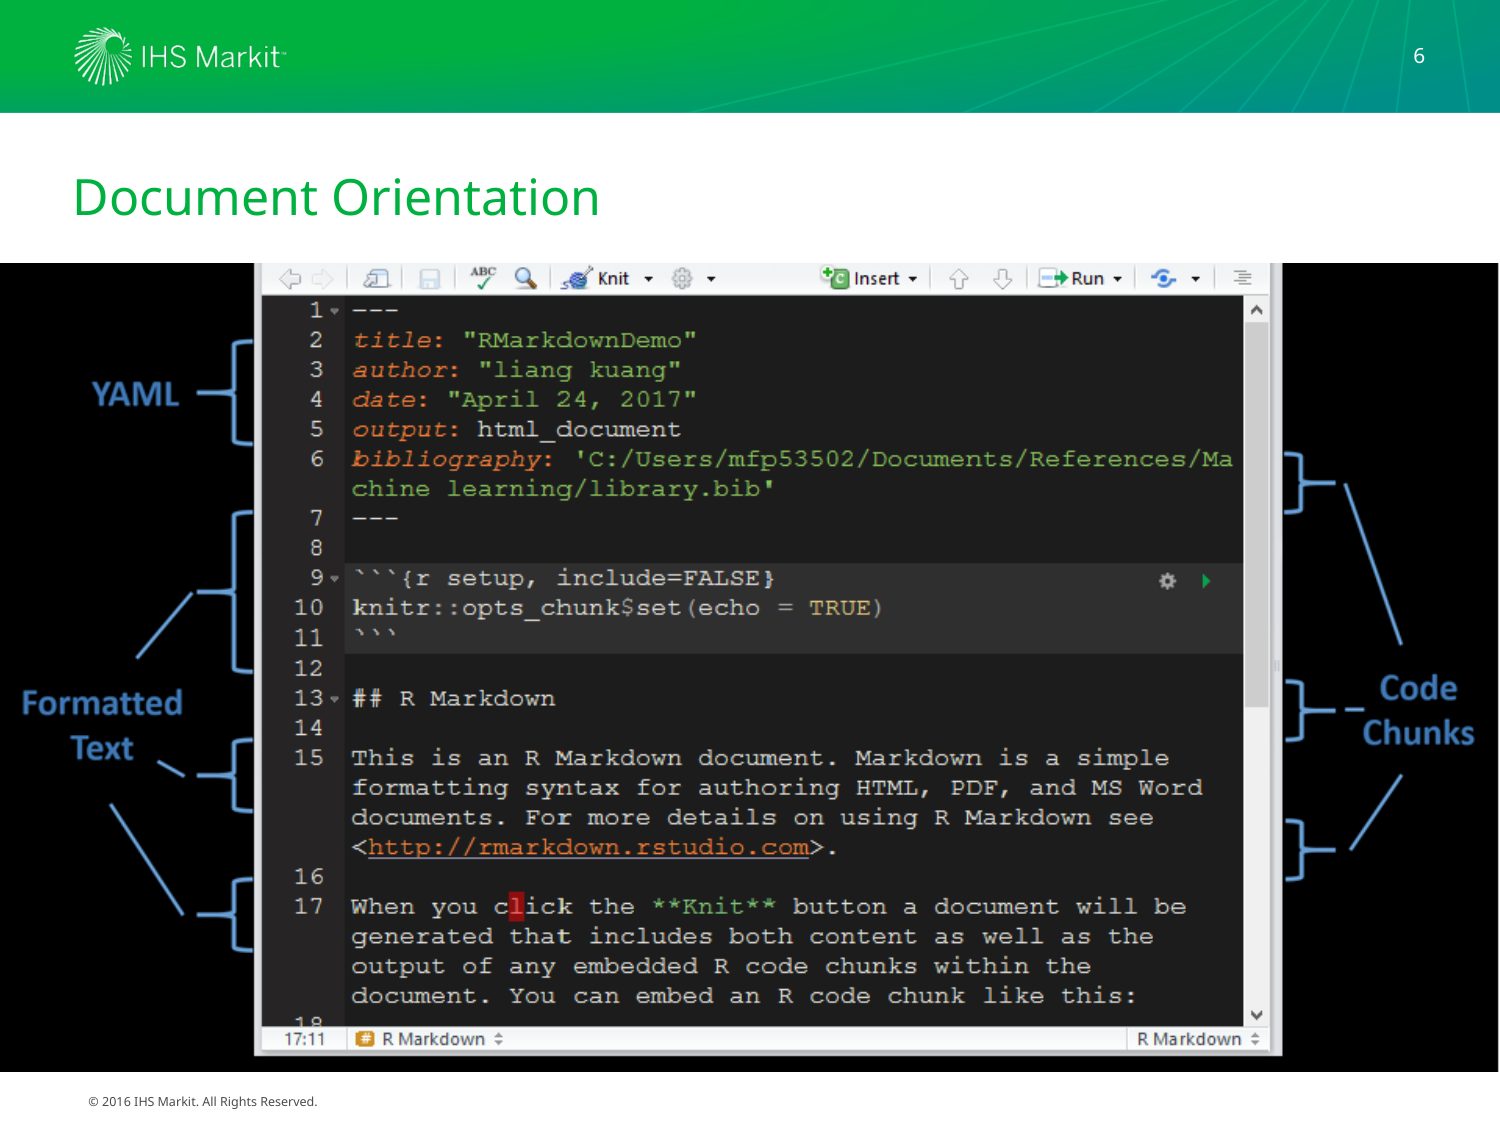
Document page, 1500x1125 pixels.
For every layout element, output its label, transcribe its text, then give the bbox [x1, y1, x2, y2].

title Document Orientation [57, 157, 1446, 234]
picture [0, 263, 1500, 1072]
picture [0, 0, 1500, 113]
slide_number 6 [1357, 44, 1425, 70]
